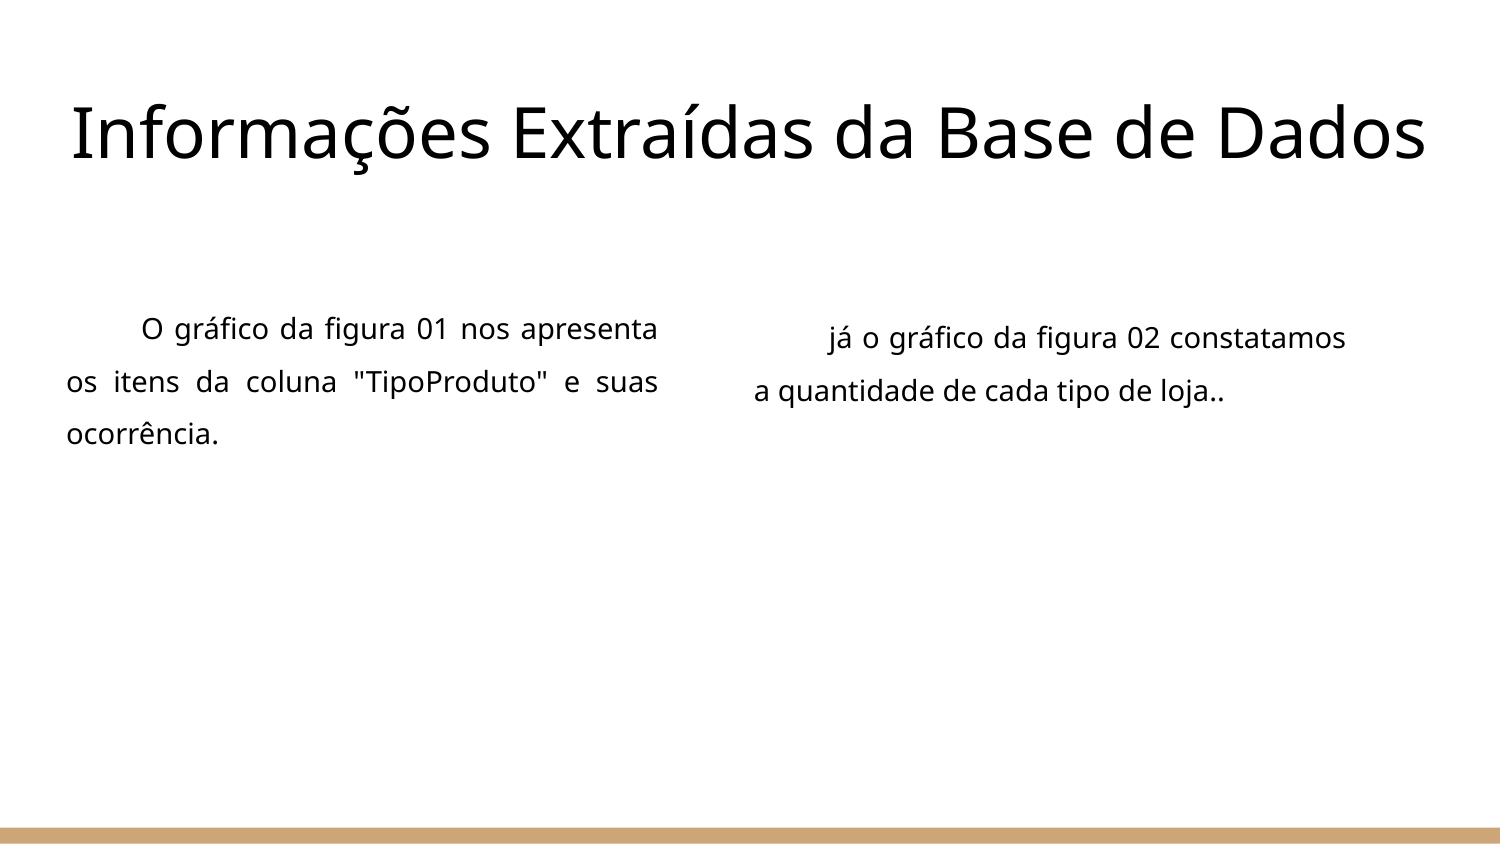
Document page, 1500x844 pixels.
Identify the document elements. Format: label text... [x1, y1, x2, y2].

list O gráfico da figura 01 nos apresenta os itens da coluna "TipoProduto" e suas ocorrência. [51, 277, 675, 541]
title Informações Extraídas da Base de Dados [51, 51, 1449, 189]
list já o gráfico da figura 02 constatamos a quantidade de cada tipo de loja.. [739, 261, 1362, 525]
